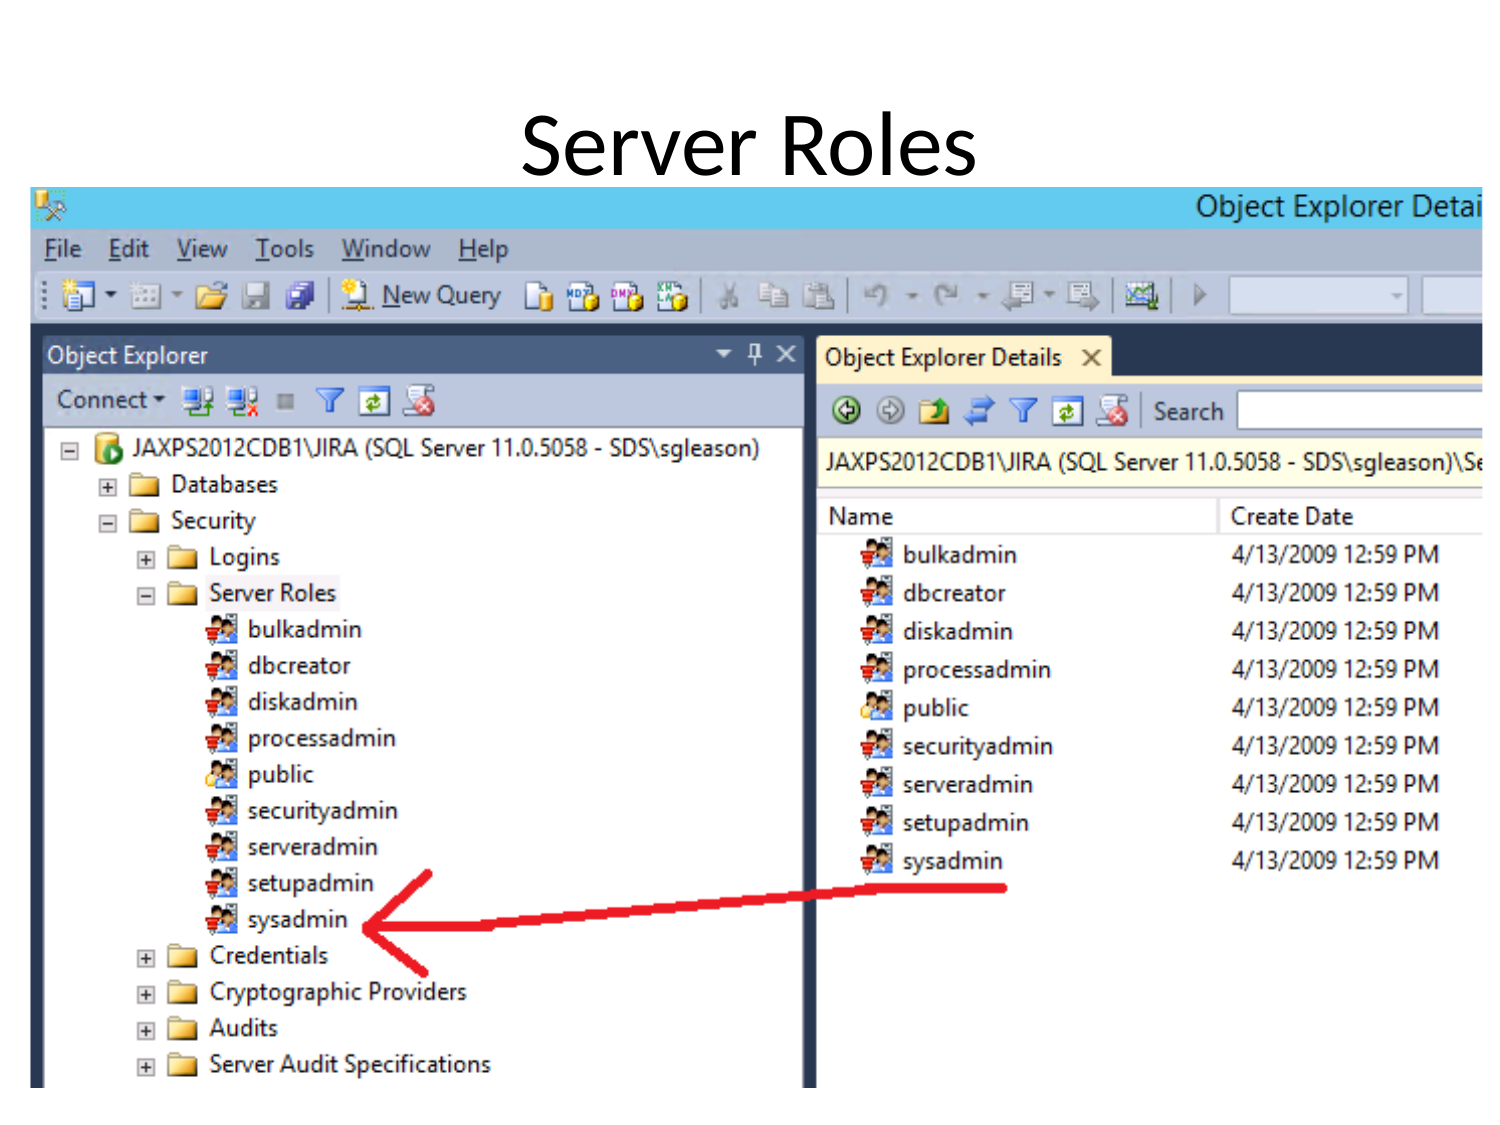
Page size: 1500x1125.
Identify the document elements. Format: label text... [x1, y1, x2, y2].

title Server Roles [75, 45, 1425, 185]
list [29, 187, 1483, 1088]
